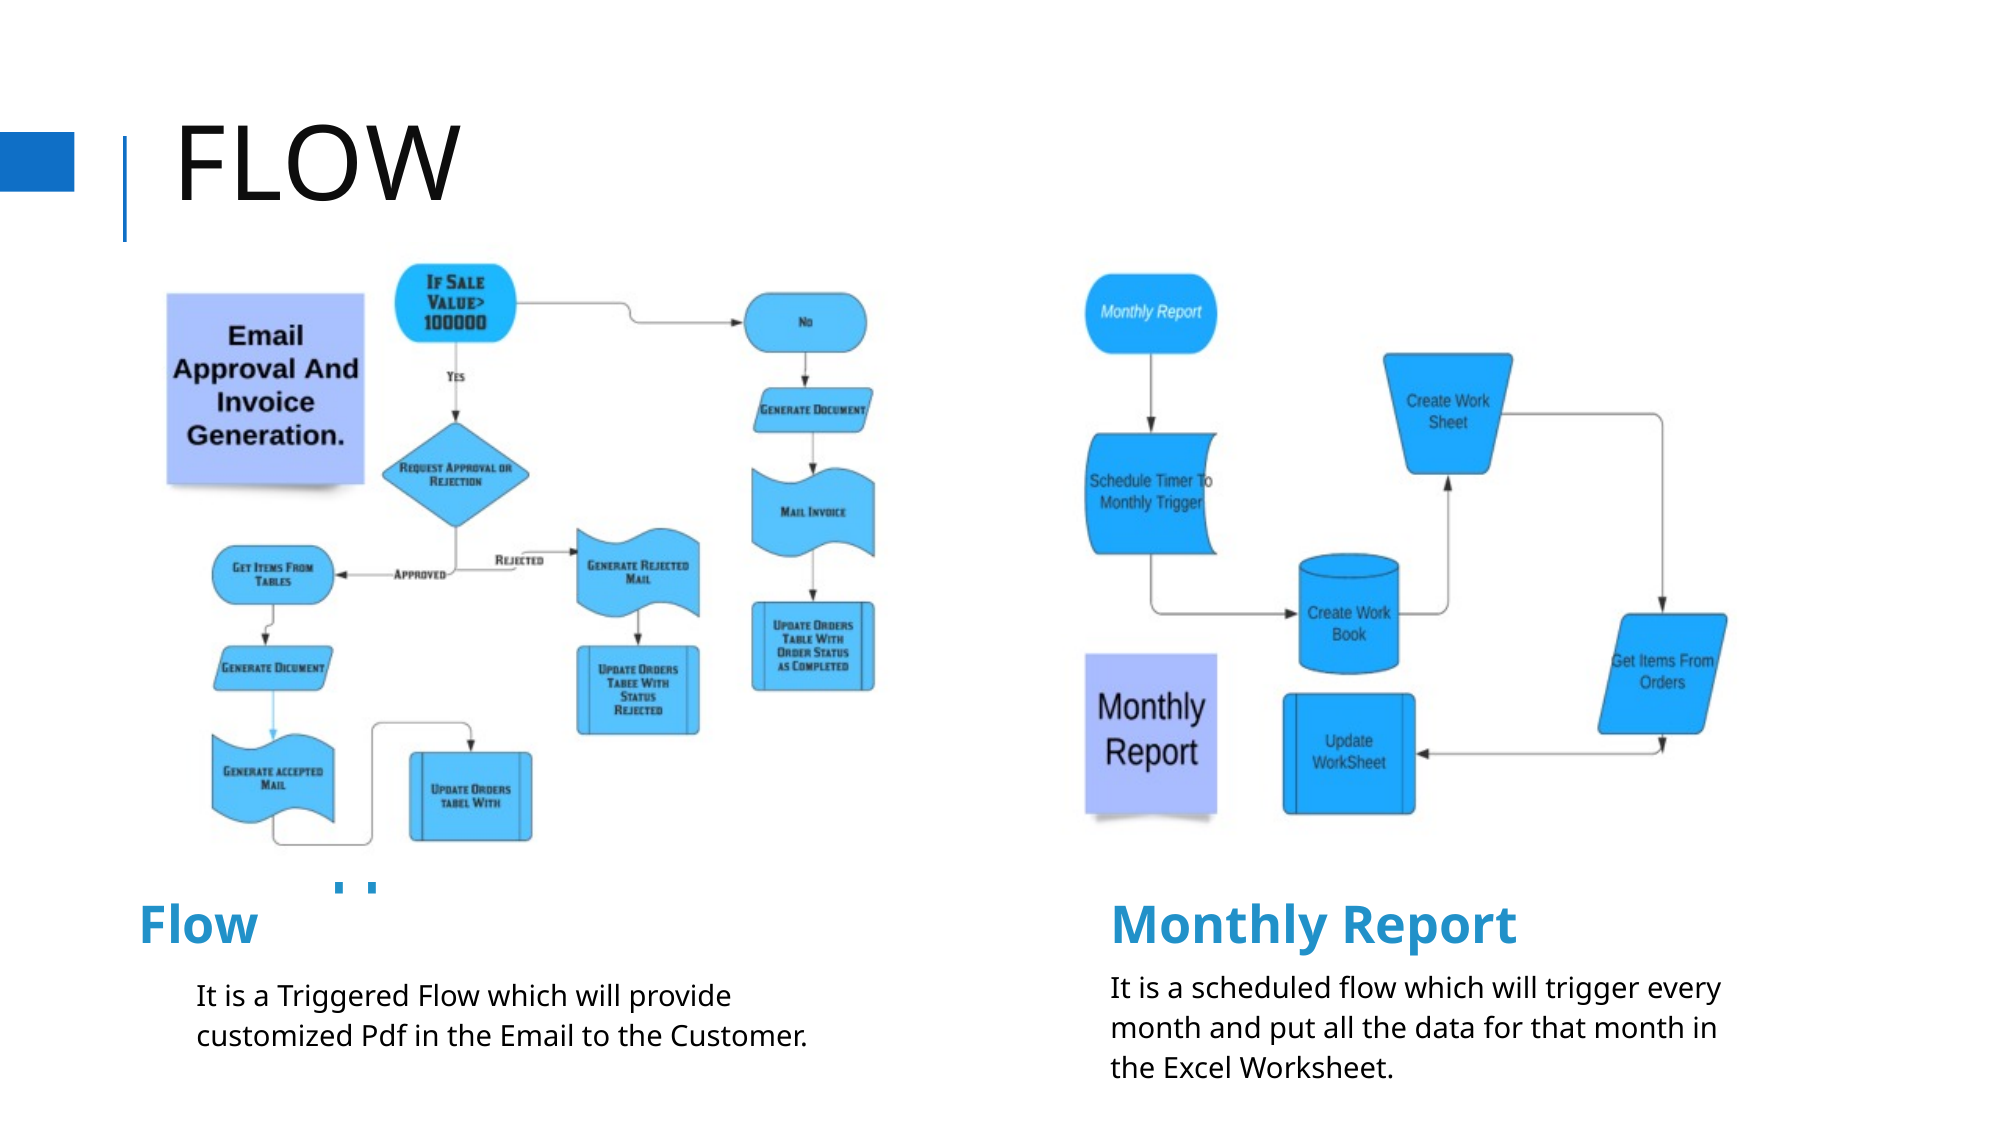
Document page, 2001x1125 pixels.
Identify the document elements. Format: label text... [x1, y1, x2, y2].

text_box It is a Triggered Flow which will provide customized Pdf in the Email to the Customer. [181, 956, 838, 1062]
text_box Monthly Report [1095, 883, 1752, 949]
text_box Email Approval And Invoice Flow [123, 889, 905, 969]
title FLOW [157, 47, 1752, 294]
picture [1036, 234, 1762, 874]
picture [112, 242, 905, 883]
text_box It is a scheduled flow which will trigger every month and put all the data for that month in the Excel Worksheet. [1095, 949, 1752, 1055]
